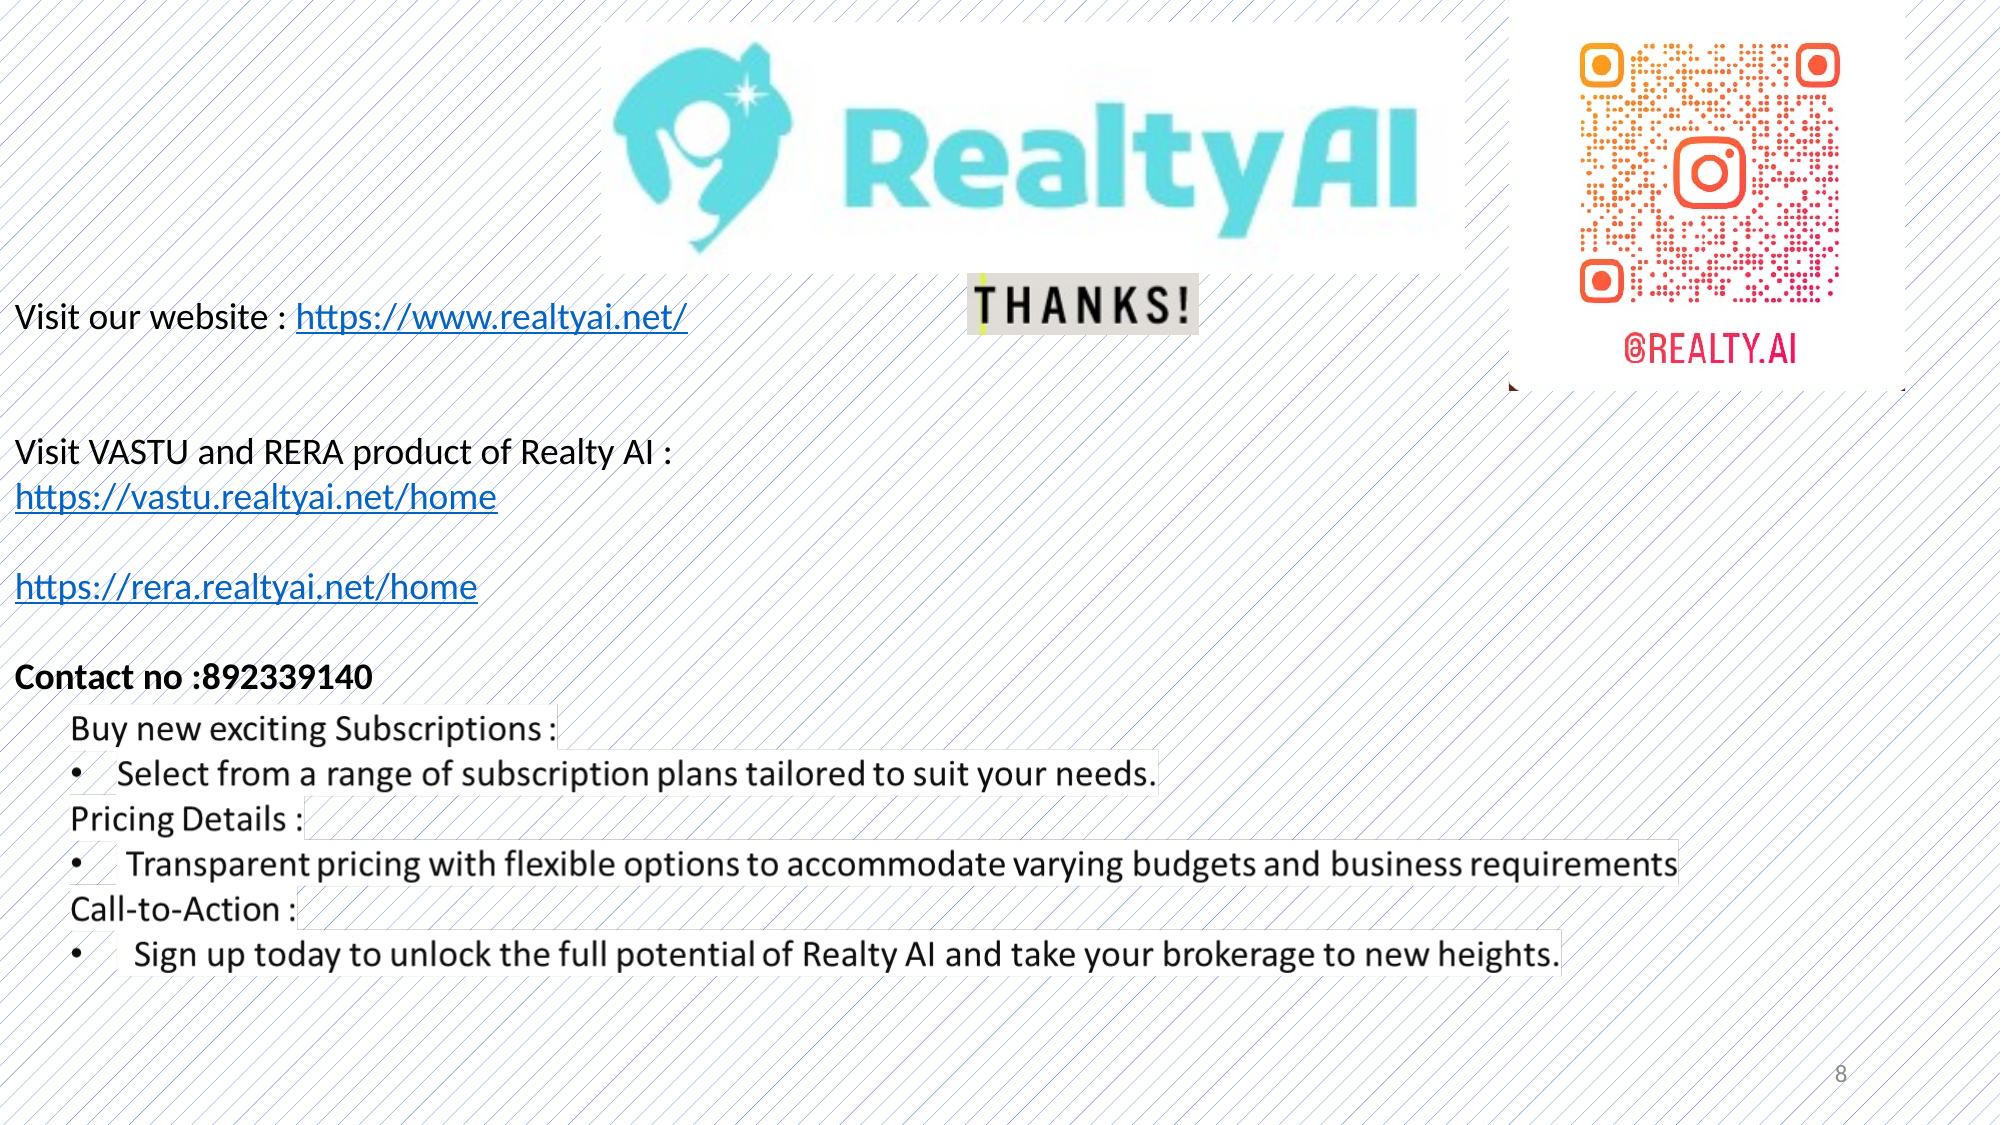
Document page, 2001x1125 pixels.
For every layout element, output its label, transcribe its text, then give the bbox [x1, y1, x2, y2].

picture [601, 22, 1465, 335]
text_box Visit our website : https://www.realtyai.net/ Visit VASTU and RERA product of Realty AI : https://vastu.realtyai.net/home https://rera.realtyai.net/home Contact no :892339140 [0, 284, 1575, 884]
picture [46, 692, 1954, 1033]
slide_number 8 [1412, 1042, 1863, 1103]
picture [1508, 0, 1906, 391]
